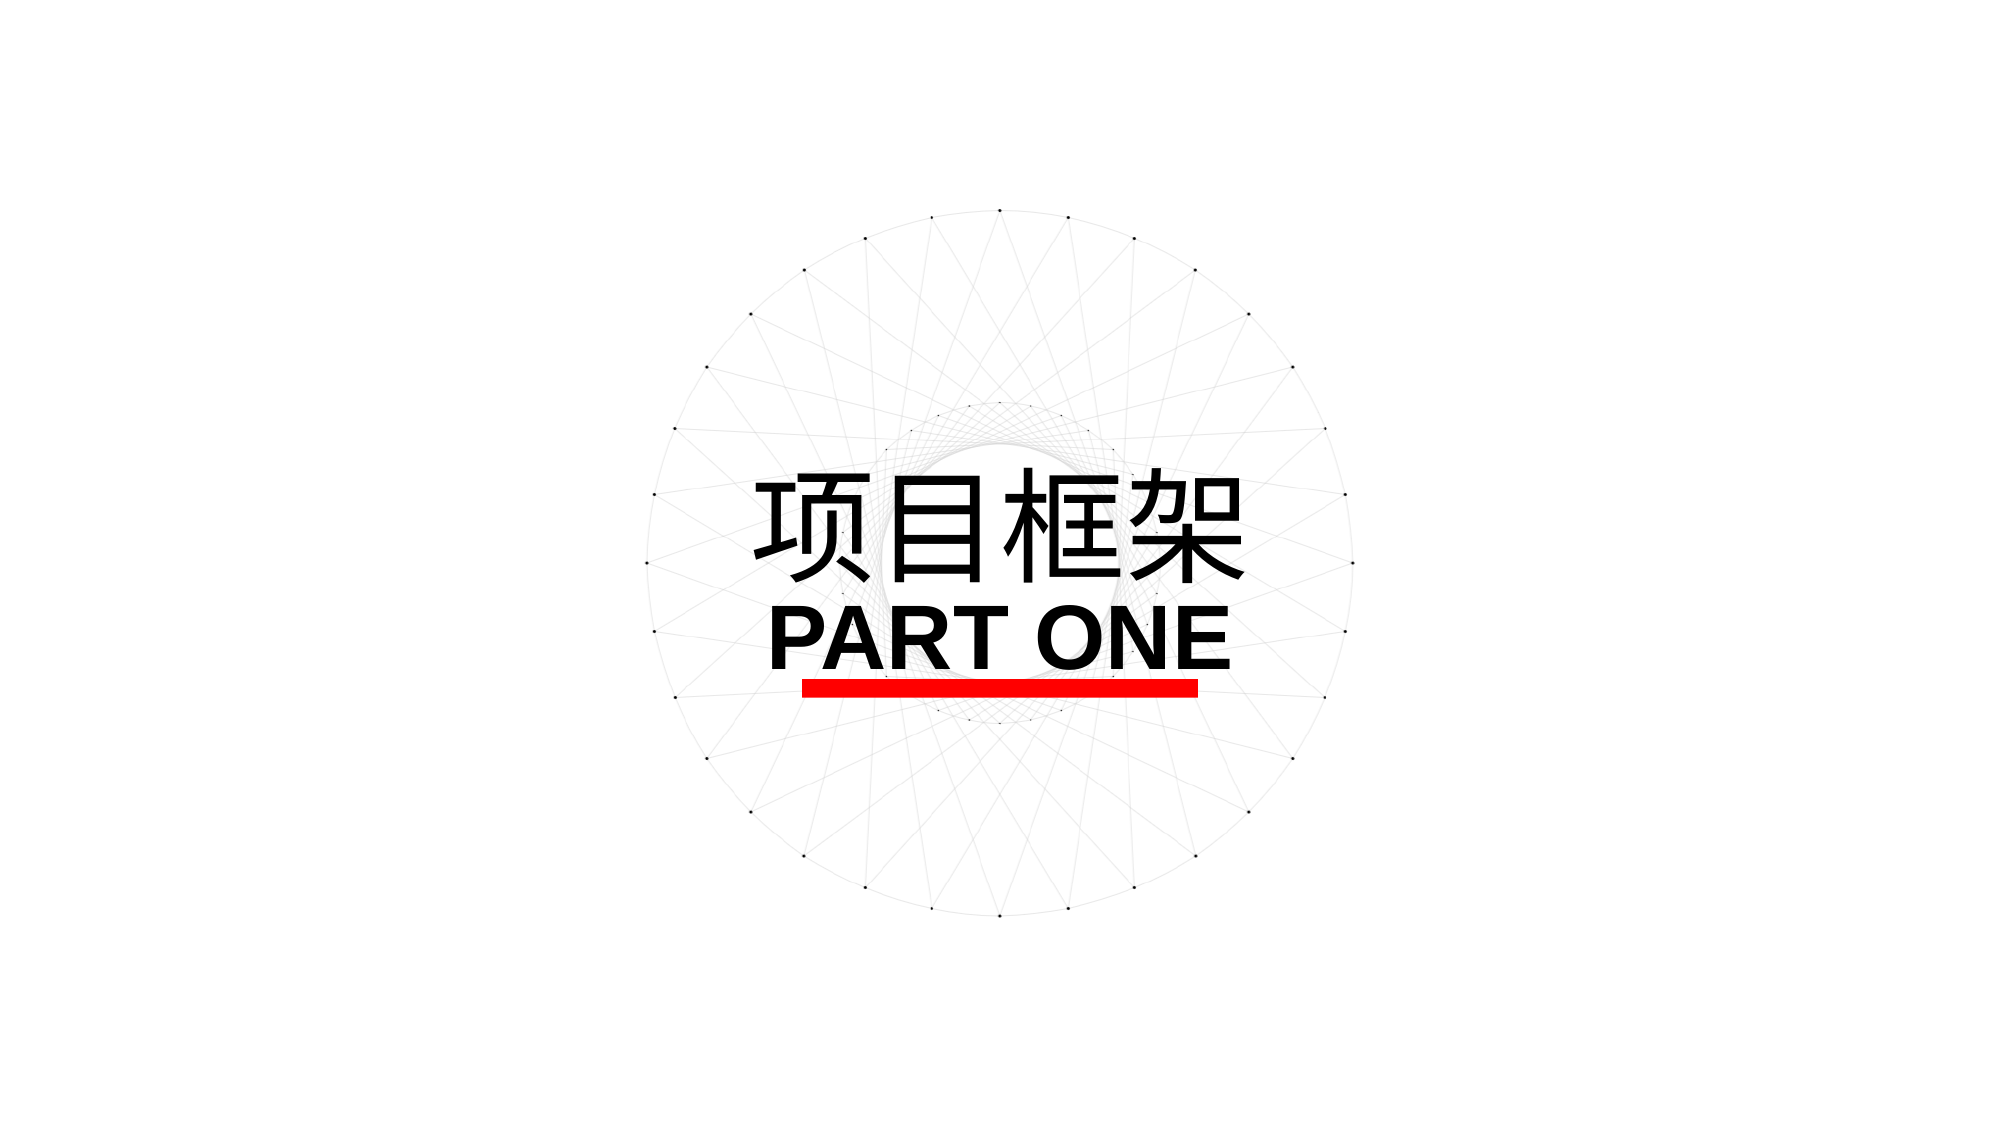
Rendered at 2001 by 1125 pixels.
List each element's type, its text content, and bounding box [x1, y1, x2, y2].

picture [676, 193, 1335, 396]
text_box [801, 678, 1199, 699]
picture [636, 445, 1375, 932]
text_box PART ONE [704, 607, 1296, 696]
text_box 项目框架 [645, 396, 1355, 607]
